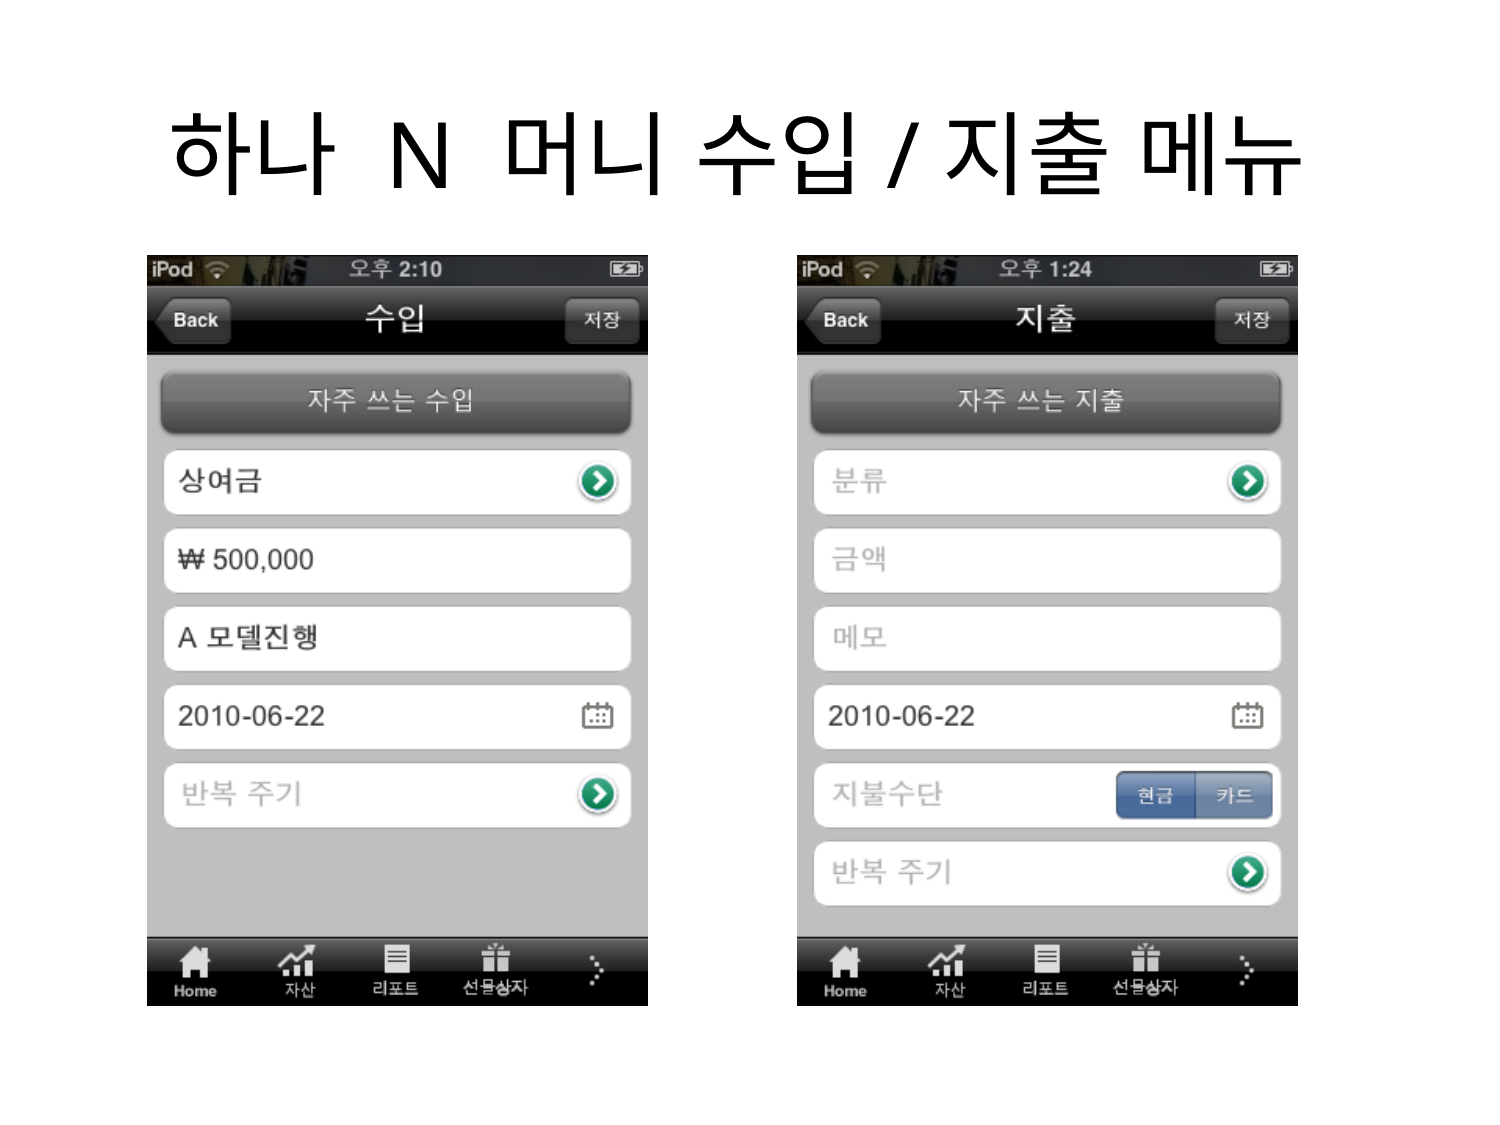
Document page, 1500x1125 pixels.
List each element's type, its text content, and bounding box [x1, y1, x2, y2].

picture [147, 255, 648, 1006]
picture [796, 255, 1298, 1006]
title 하나 N 머니 수입/지출 메뉴 [100, 30, 1376, 273]
